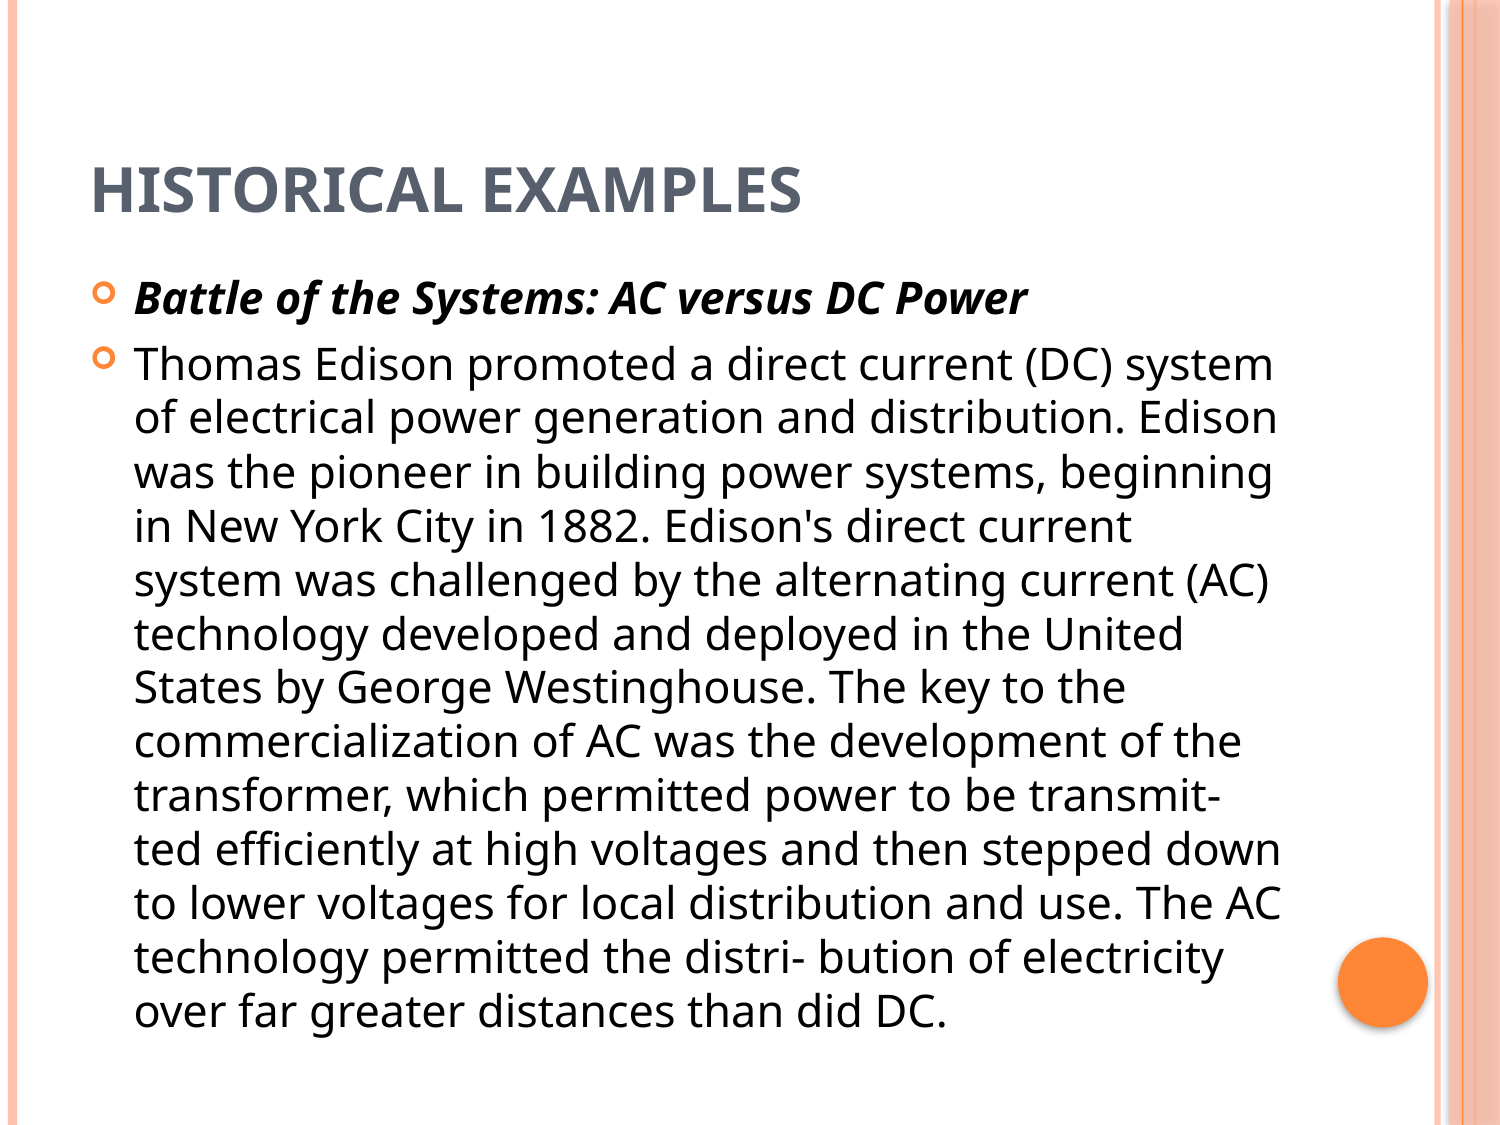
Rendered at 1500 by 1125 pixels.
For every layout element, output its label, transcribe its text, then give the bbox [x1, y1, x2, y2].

list Battle of the Systems: AC versus DC Power Thomas Edison promoted a direct current (DC) system of electrical power generation and distribution. Edison was the pioneer in building power systems, beginning in New York City in 1882. Edison's direct current system was challenged by the alternating current (AC) technology developed and deployed in the United States by George Westinghouse. The key to the commercialization of AC was the development of the transformer, which permitted power to be transmit- ted efficiently at high voltages and then stepped down to lower voltages for local distribution and use. The AC technology permitted the distri- bution of electricity over far greater distances than did DC. [75, 262, 1300, 1062]
title HISTORICAL EXAMPLES [75, 45, 1300, 233]
